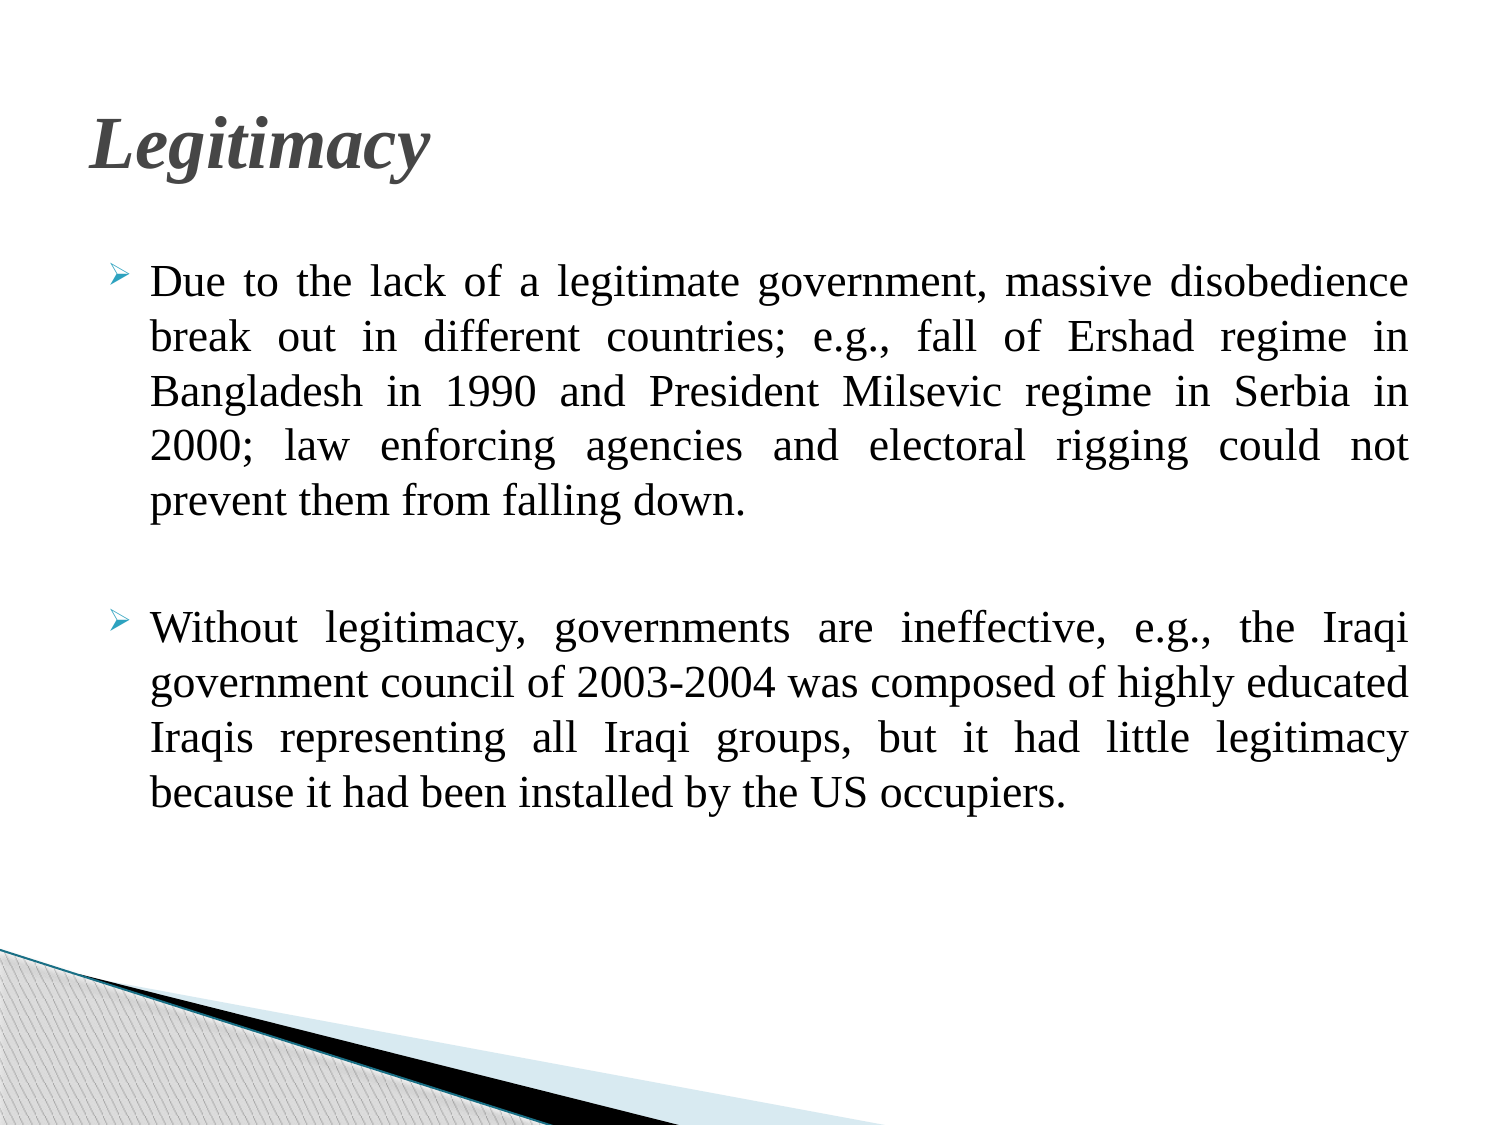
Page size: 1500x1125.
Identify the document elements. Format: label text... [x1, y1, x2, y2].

title Legitimacy [75, 45, 1425, 233]
list Due to the lack of a legitimate government, massive disobedience break out in different countries; e.g., fall of Ershad regime in Bangladesh in 1990 and President Milsevic regime in Serbia in 2000; law enforcing agencies and electoral rigging could not prevent them from falling down. Without legitimacy, governments are ineffective, e.g., the Iraqi government council of 2003-2004 was composed of highly educated Iraqis representing all Iraqi groups, but it had little legitimacy because it had been installed by the US occupiers. [75, 243, 1425, 986]
